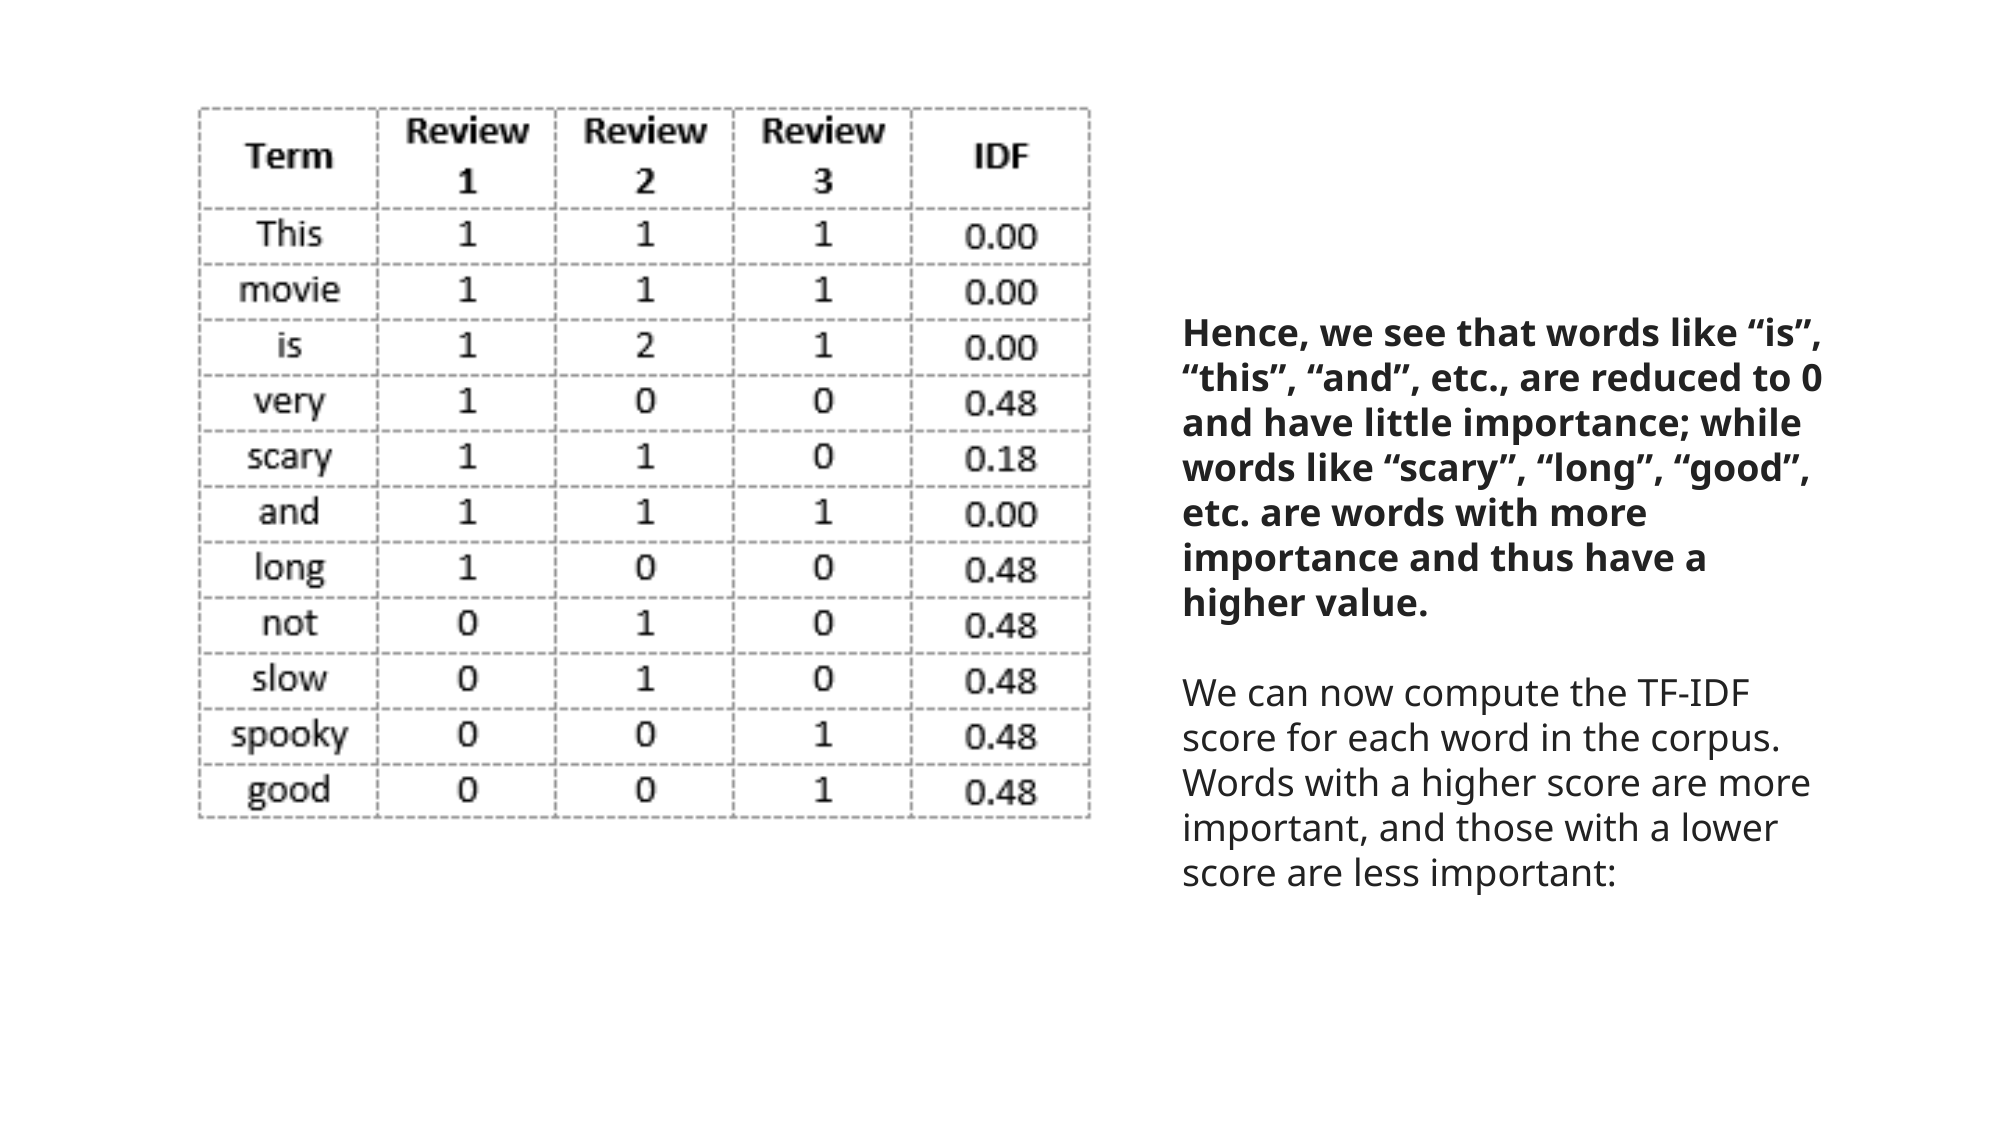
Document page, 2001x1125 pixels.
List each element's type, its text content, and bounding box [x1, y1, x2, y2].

picture [188, 97, 1111, 840]
text_box Hence, we see that words like “is”, “this”, “and”, etc., are reduced to 0 and have little importance; while words like “scary”, “long”, “good”, etc. are words with more importance and thus have a higher value. We can now compute the TF-IDF score for each word in the corpus. Words with a higher score are more important, and those with a lower score are less important: [1167, 301, 1844, 902]
